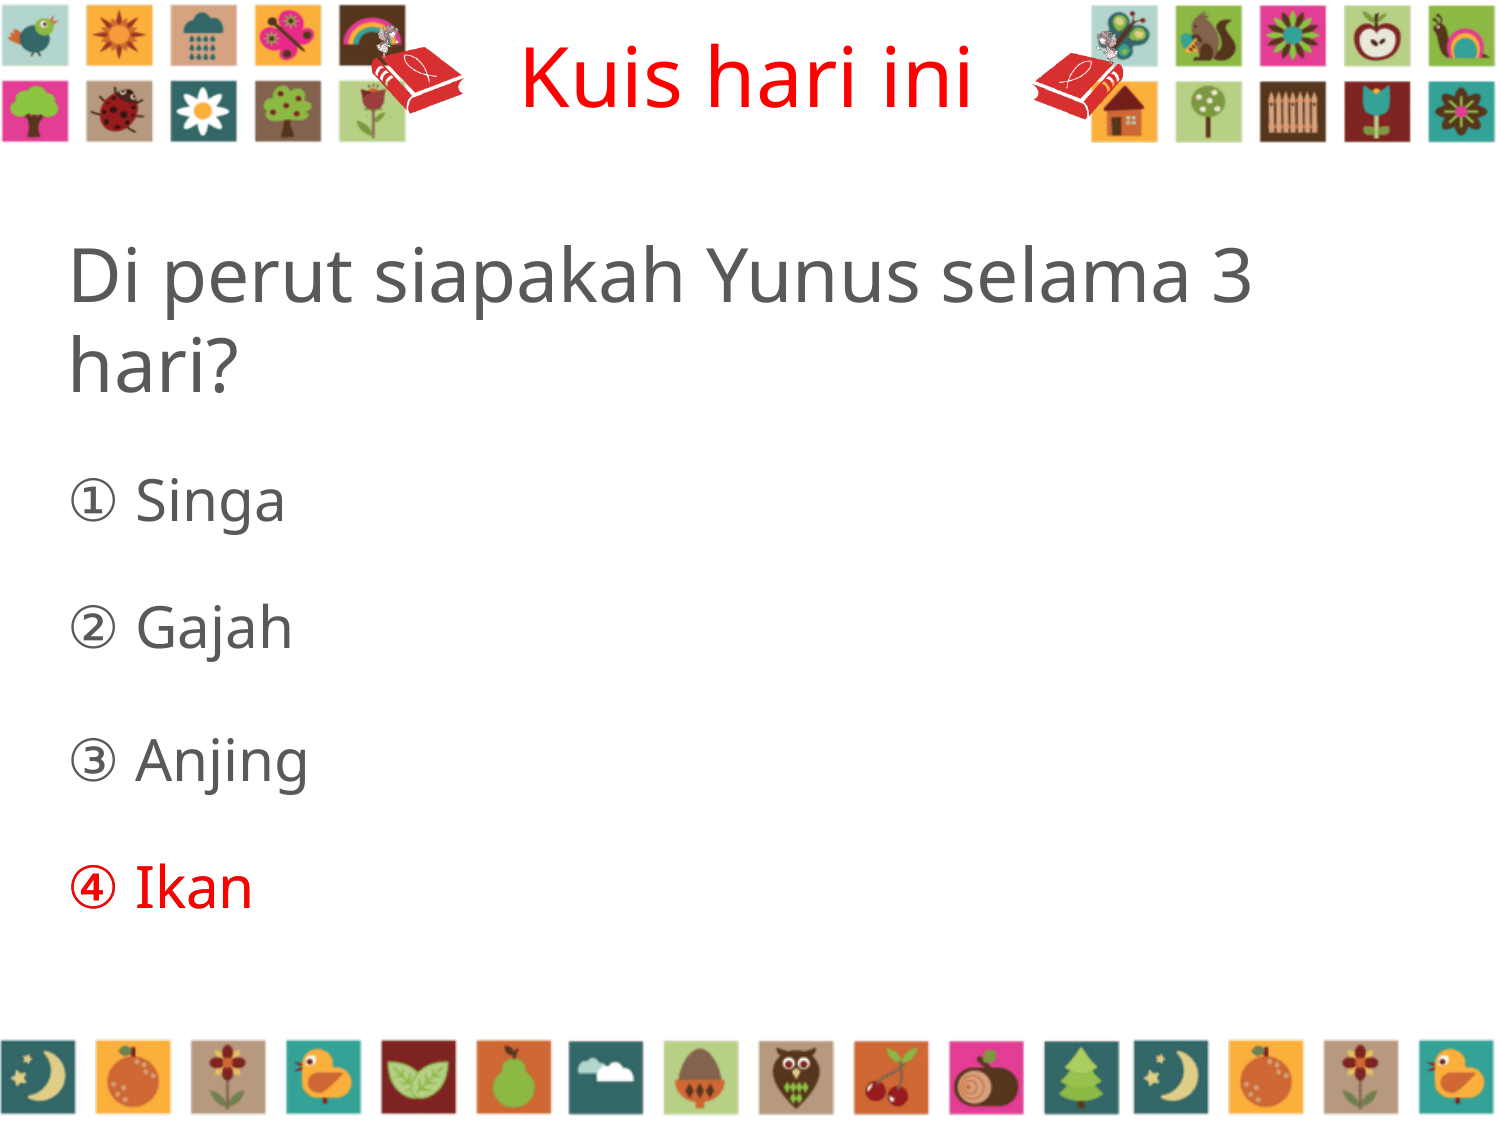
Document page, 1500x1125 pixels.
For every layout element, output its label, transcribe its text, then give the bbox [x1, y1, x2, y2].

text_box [0, 1028, 1500, 1118]
text_box Kuis hari ini [425, 16, 1076, 131]
text_box Di perut siapakah Yunus selama 3 hari? [53, 219, 1436, 415]
text_box ④ Ikan [53, 842, 1483, 928]
text_box ③ Anjing [53, 716, 1483, 801]
text_box ① Singa [53, 456, 1436, 541]
picture [1001, 3, 1500, 150]
text_box ② Gajah [53, 582, 1436, 668]
picture [0, 3, 496, 150]
